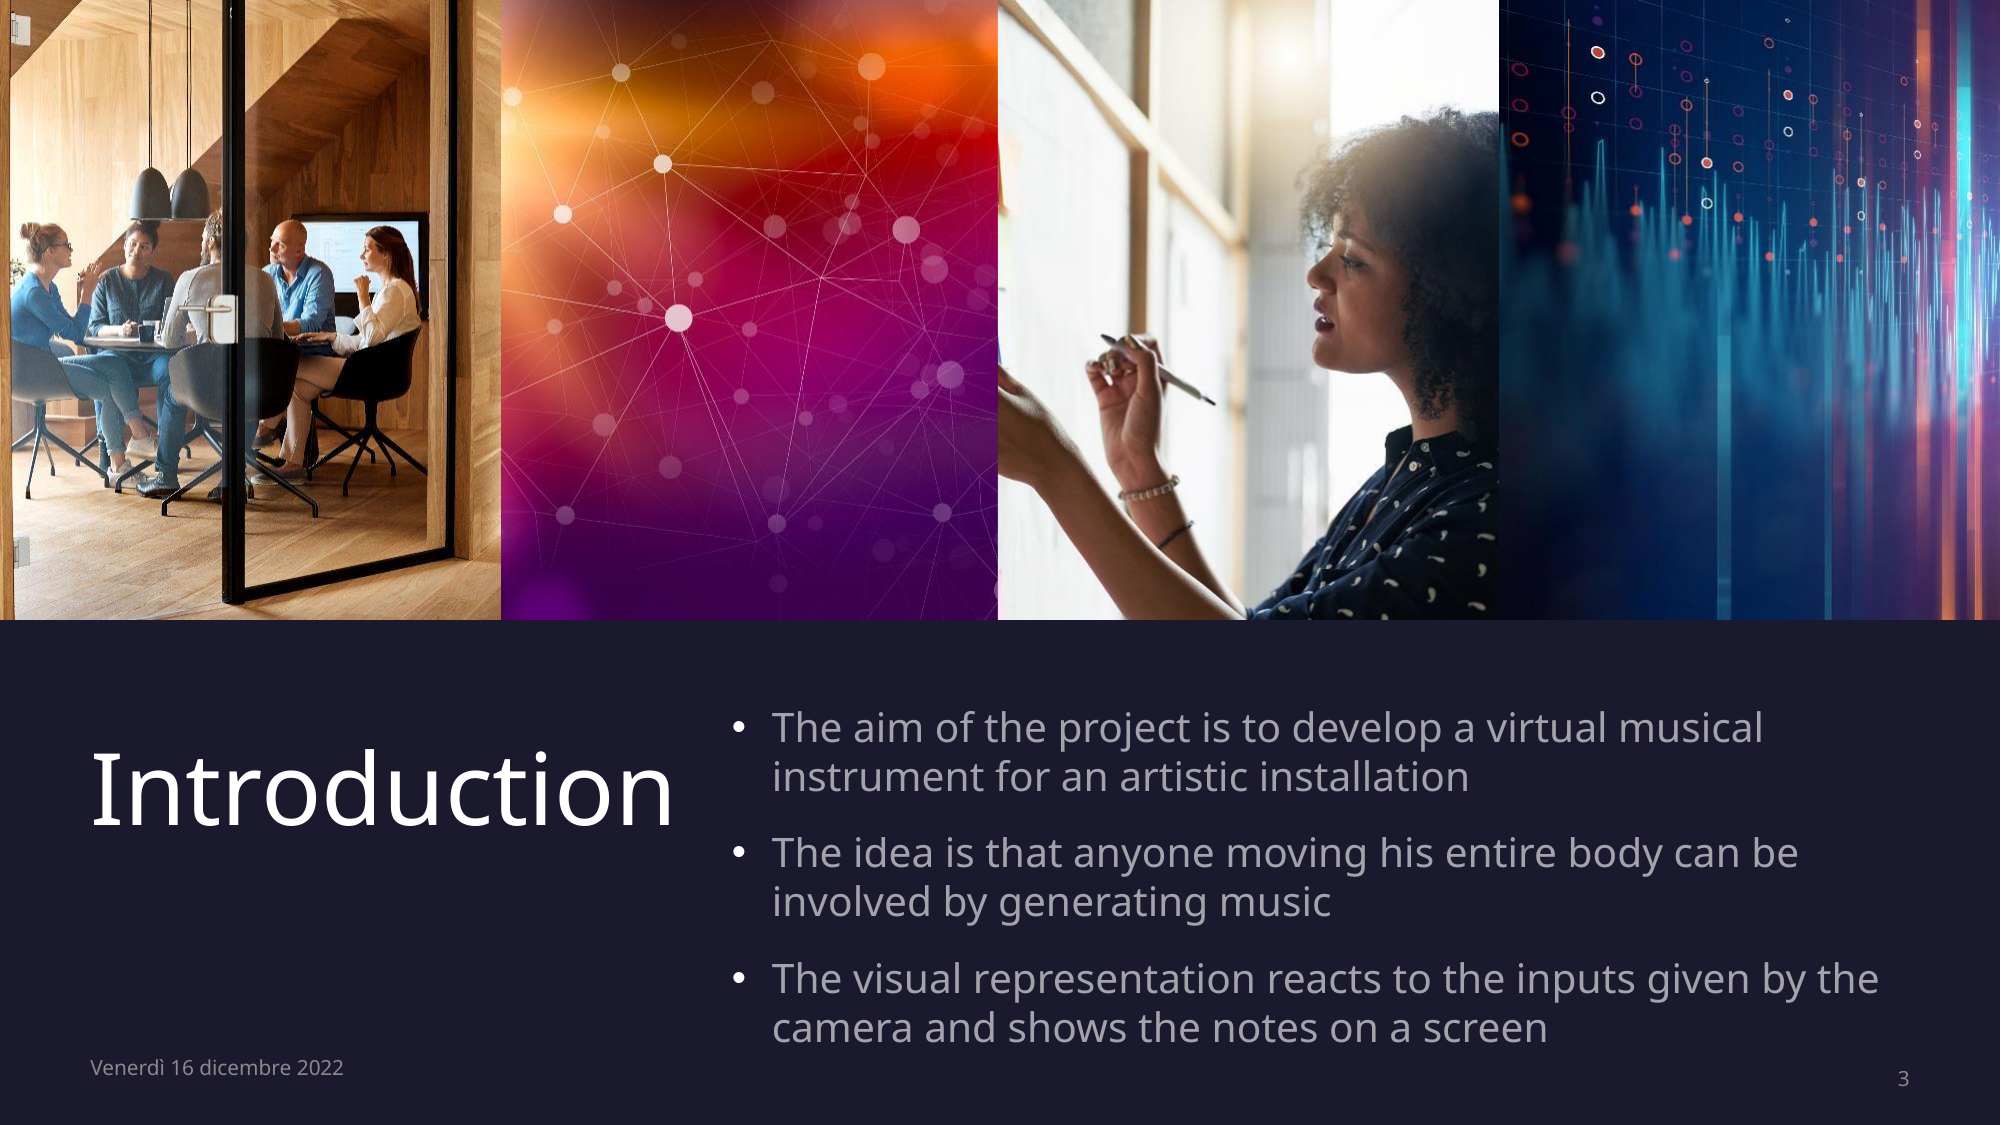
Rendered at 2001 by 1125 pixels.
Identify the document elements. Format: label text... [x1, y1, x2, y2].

slide_number 3 [1632, 1067, 1910, 1093]
title Introduction [90, 739, 731, 996]
picture [0, 0, 2000, 620]
slide_number Venerdì 16 dicembre 2022 [90, 1067, 522, 1093]
list The aim of the project is to develop a virtual musical instrument for an artistic installation The idea is that anyone moving his entire body can be involved by generating music The visual representation reacts to the inputs given by the camera and shows the notes on a screen [731, 701, 1883, 1055]
